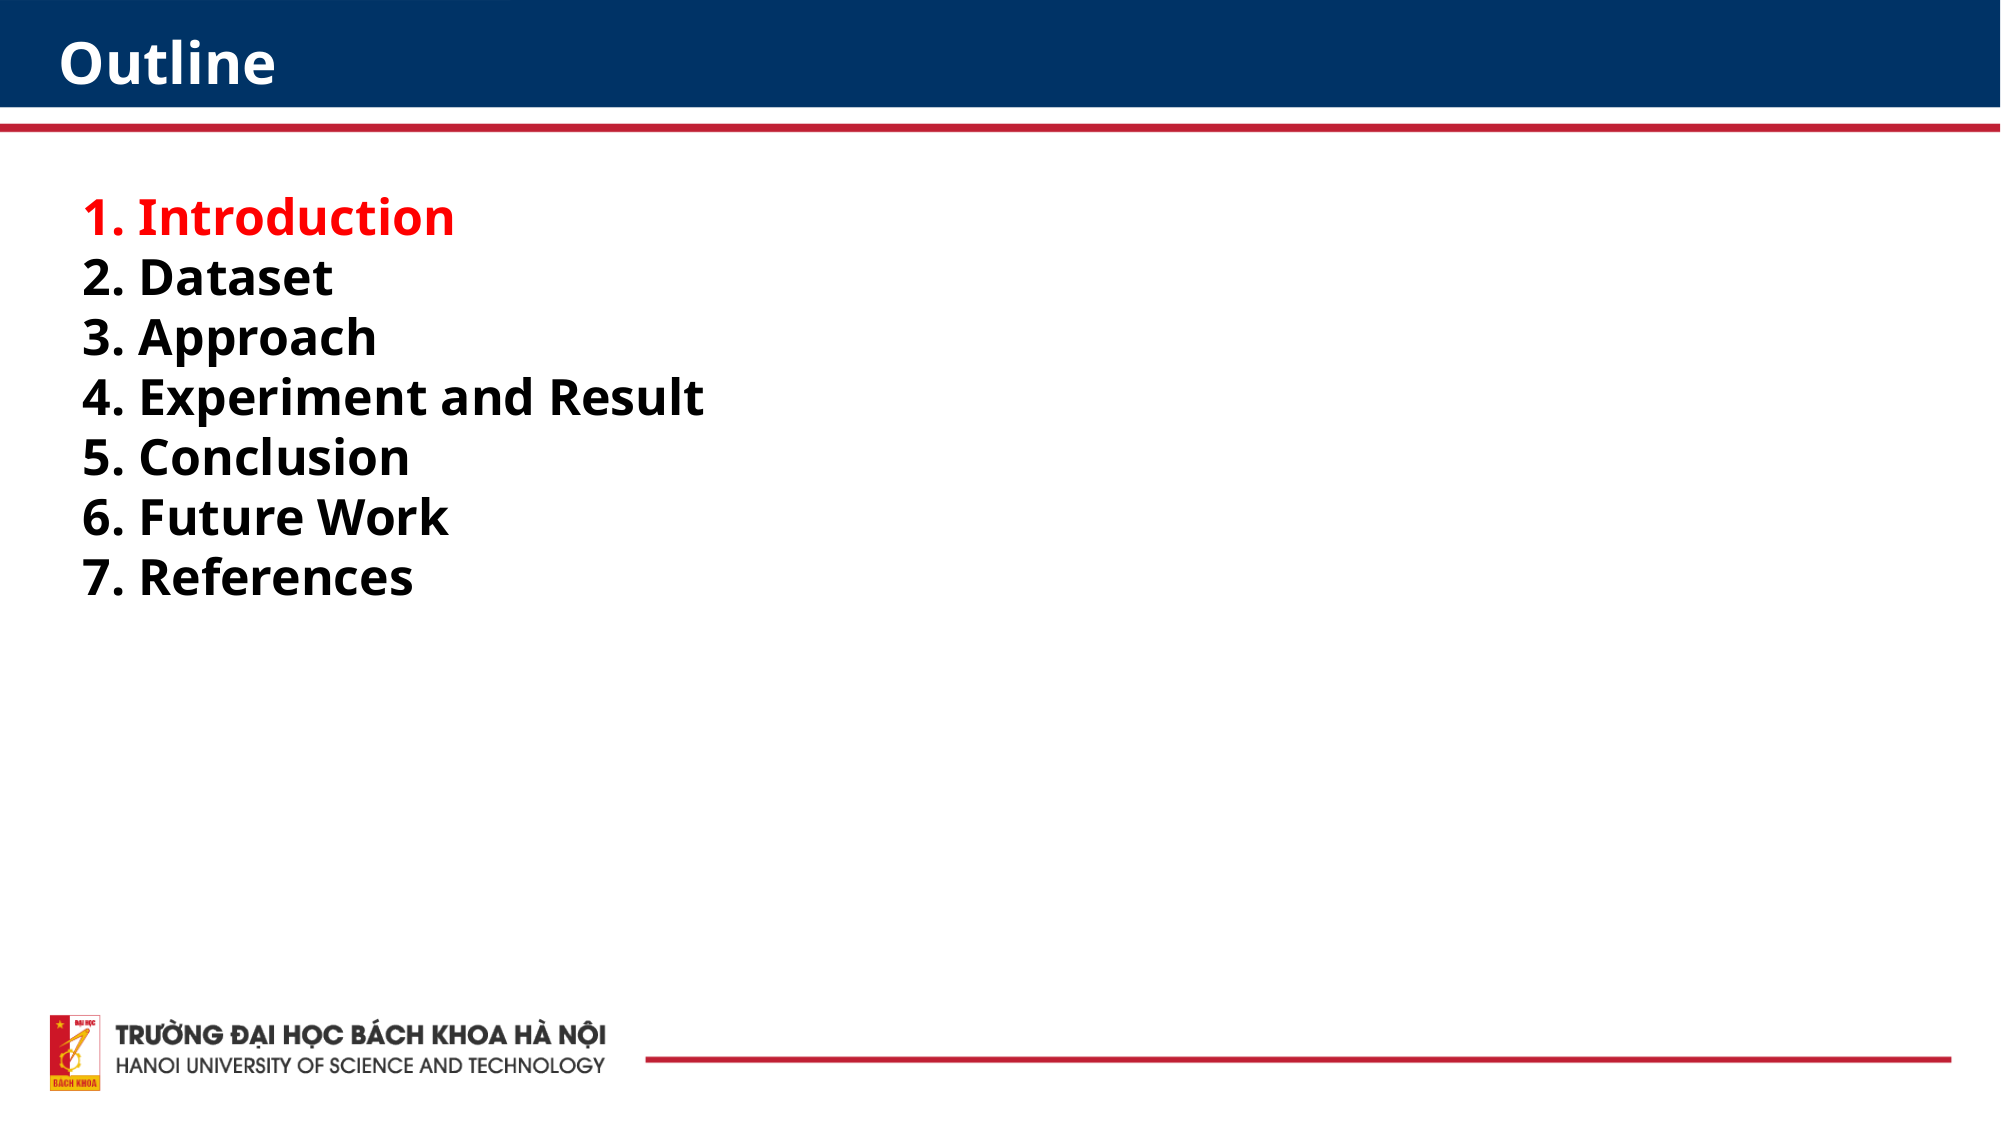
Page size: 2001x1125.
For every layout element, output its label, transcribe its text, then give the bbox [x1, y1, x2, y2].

text_box Introduction Dataset Approach Experiment and Result Conclusion Future Work References [67, 177, 822, 658]
picture [0, 0, 2001, 1125]
text_box Outline [44, 18, 1933, 90]
